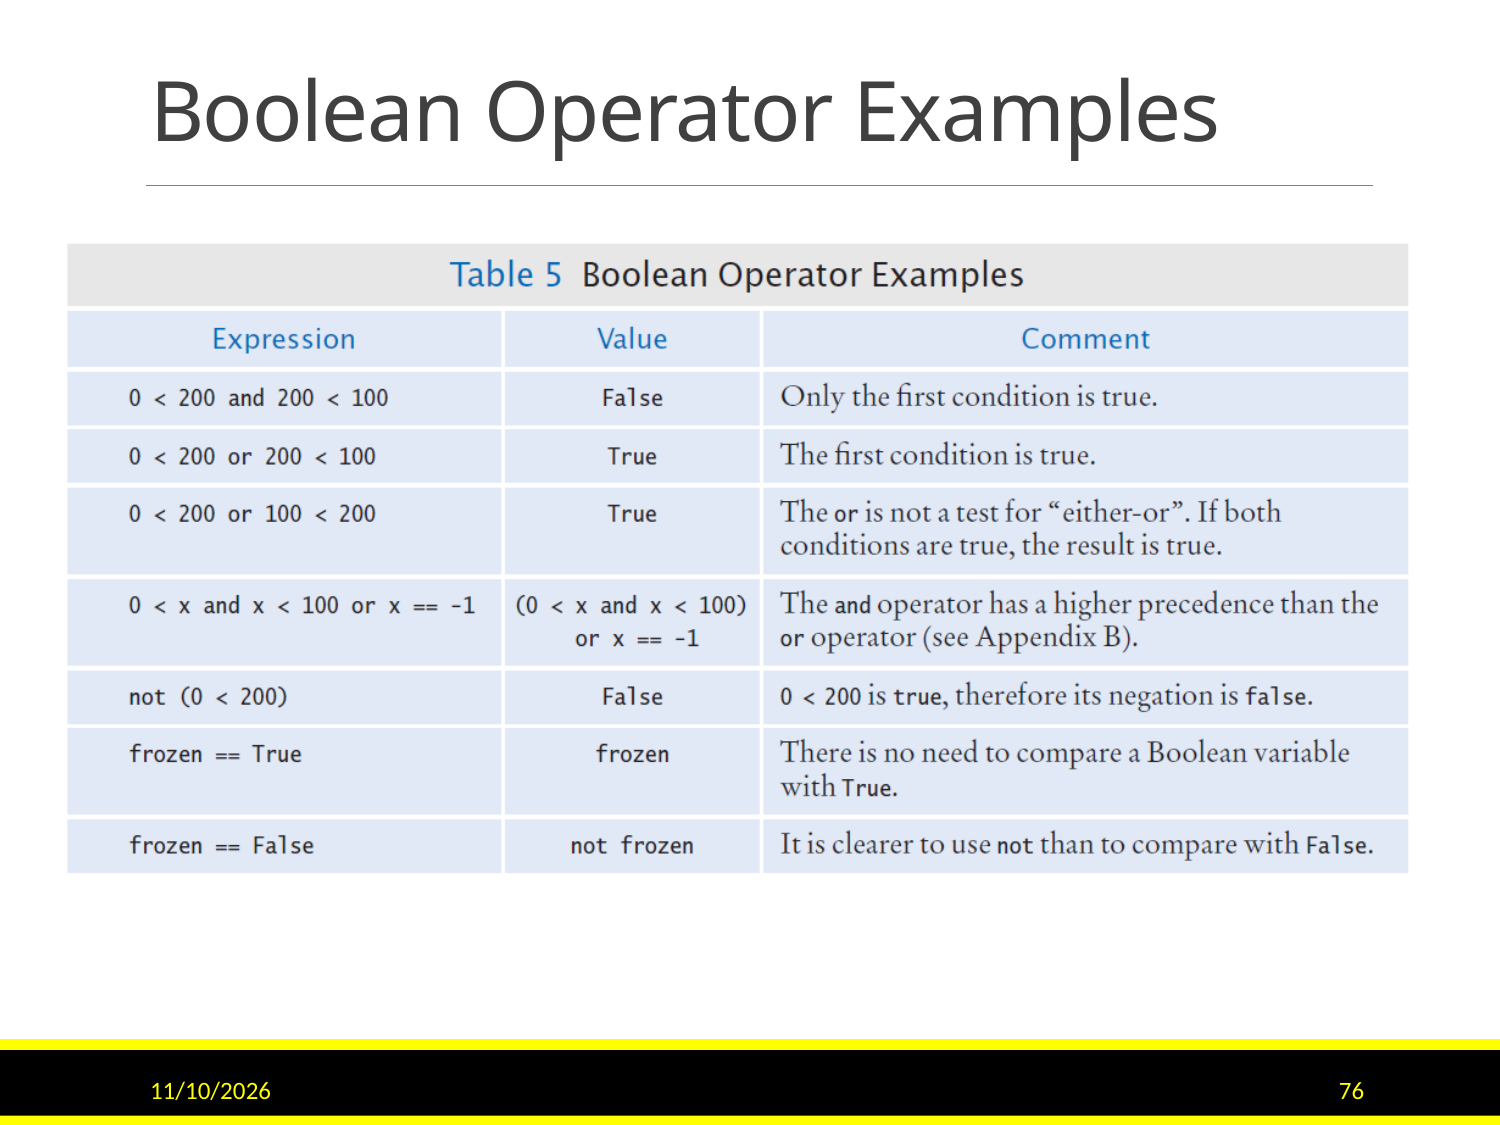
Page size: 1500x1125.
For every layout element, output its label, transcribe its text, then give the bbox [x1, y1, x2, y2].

slide_number 76 [1218, 1059, 1380, 1120]
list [65, 239, 1412, 879]
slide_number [135, 1059, 440, 1120]
title Boolean Operator Examples [135, 47, 1373, 167]
